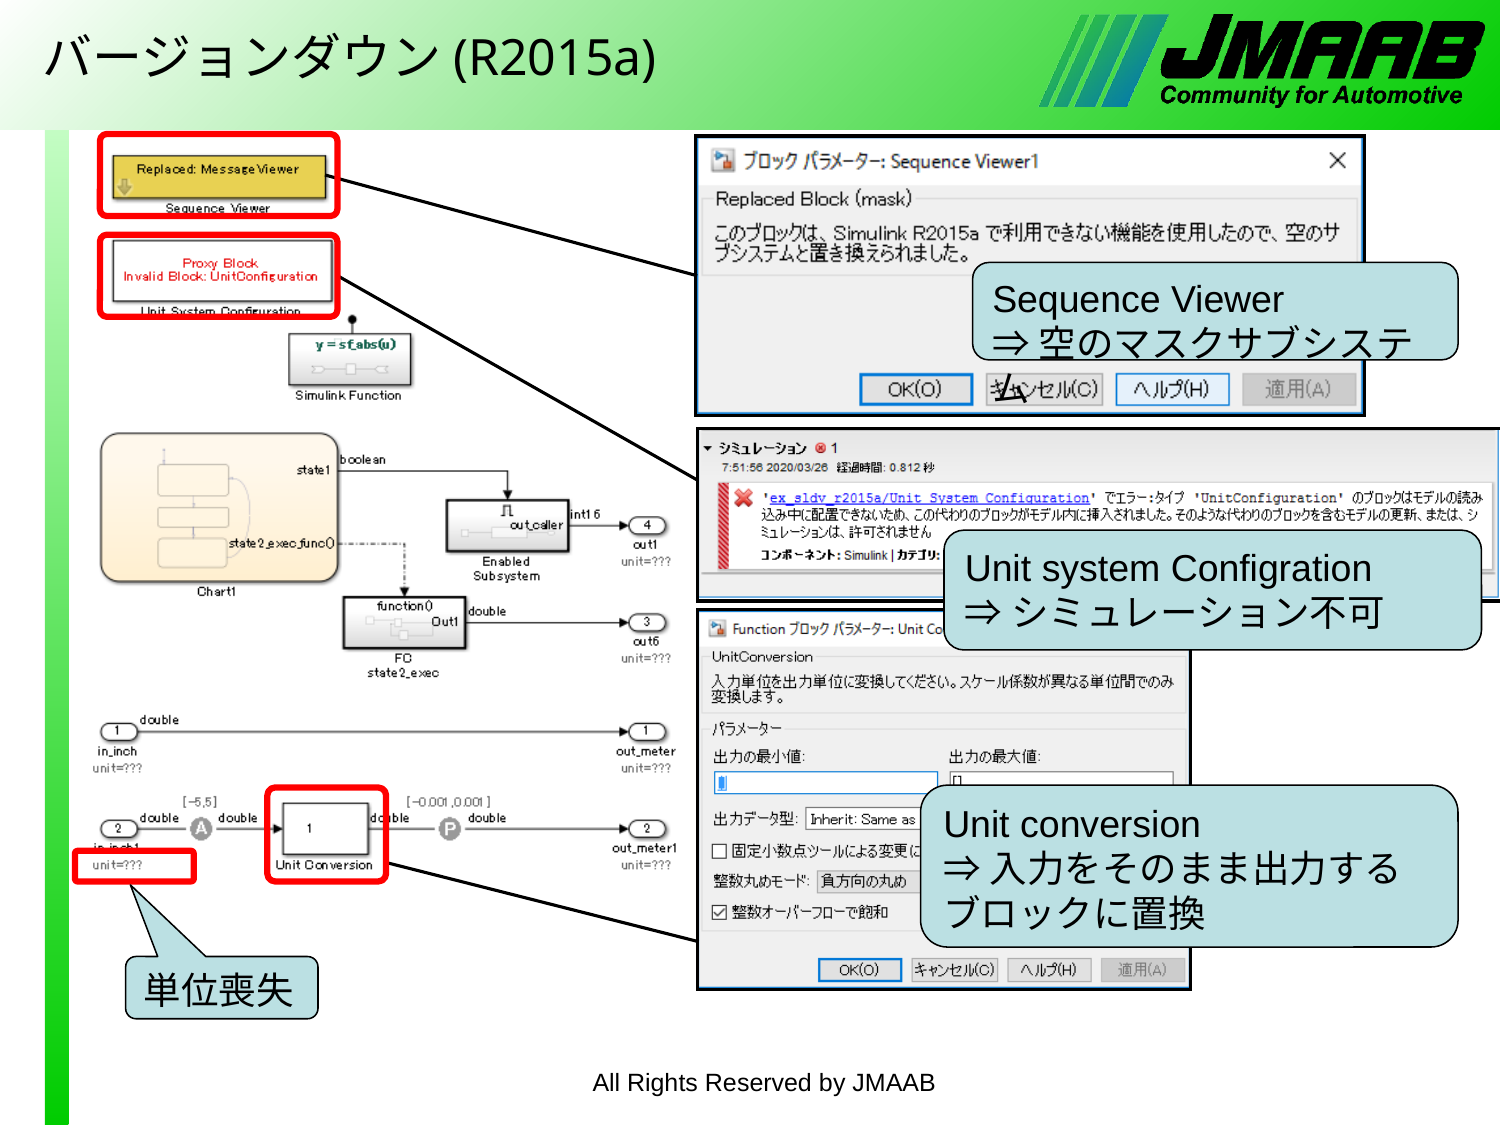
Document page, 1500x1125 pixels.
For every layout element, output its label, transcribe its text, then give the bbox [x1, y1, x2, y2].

picture [1036, 11, 1486, 109]
picture [74, 137, 1500, 988]
text_box Unit conversion ⇒入力をそのまま出力するブロックに置換 [1193, 785, 1459, 948]
text_box Sequence Viewer ⇒空のマスクサブシステム [1367, 262, 1459, 360]
text_box Unit system Configration ⇒シミュレーション不可 [1188, 608, 1482, 650]
text_box 単位喪失 [125, 902, 319, 1019]
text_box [385, 862, 699, 942]
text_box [337, 275, 698, 481]
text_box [324, 174, 698, 276]
title バージョンダウン(R2015a) [27, 21, 1057, 91]
